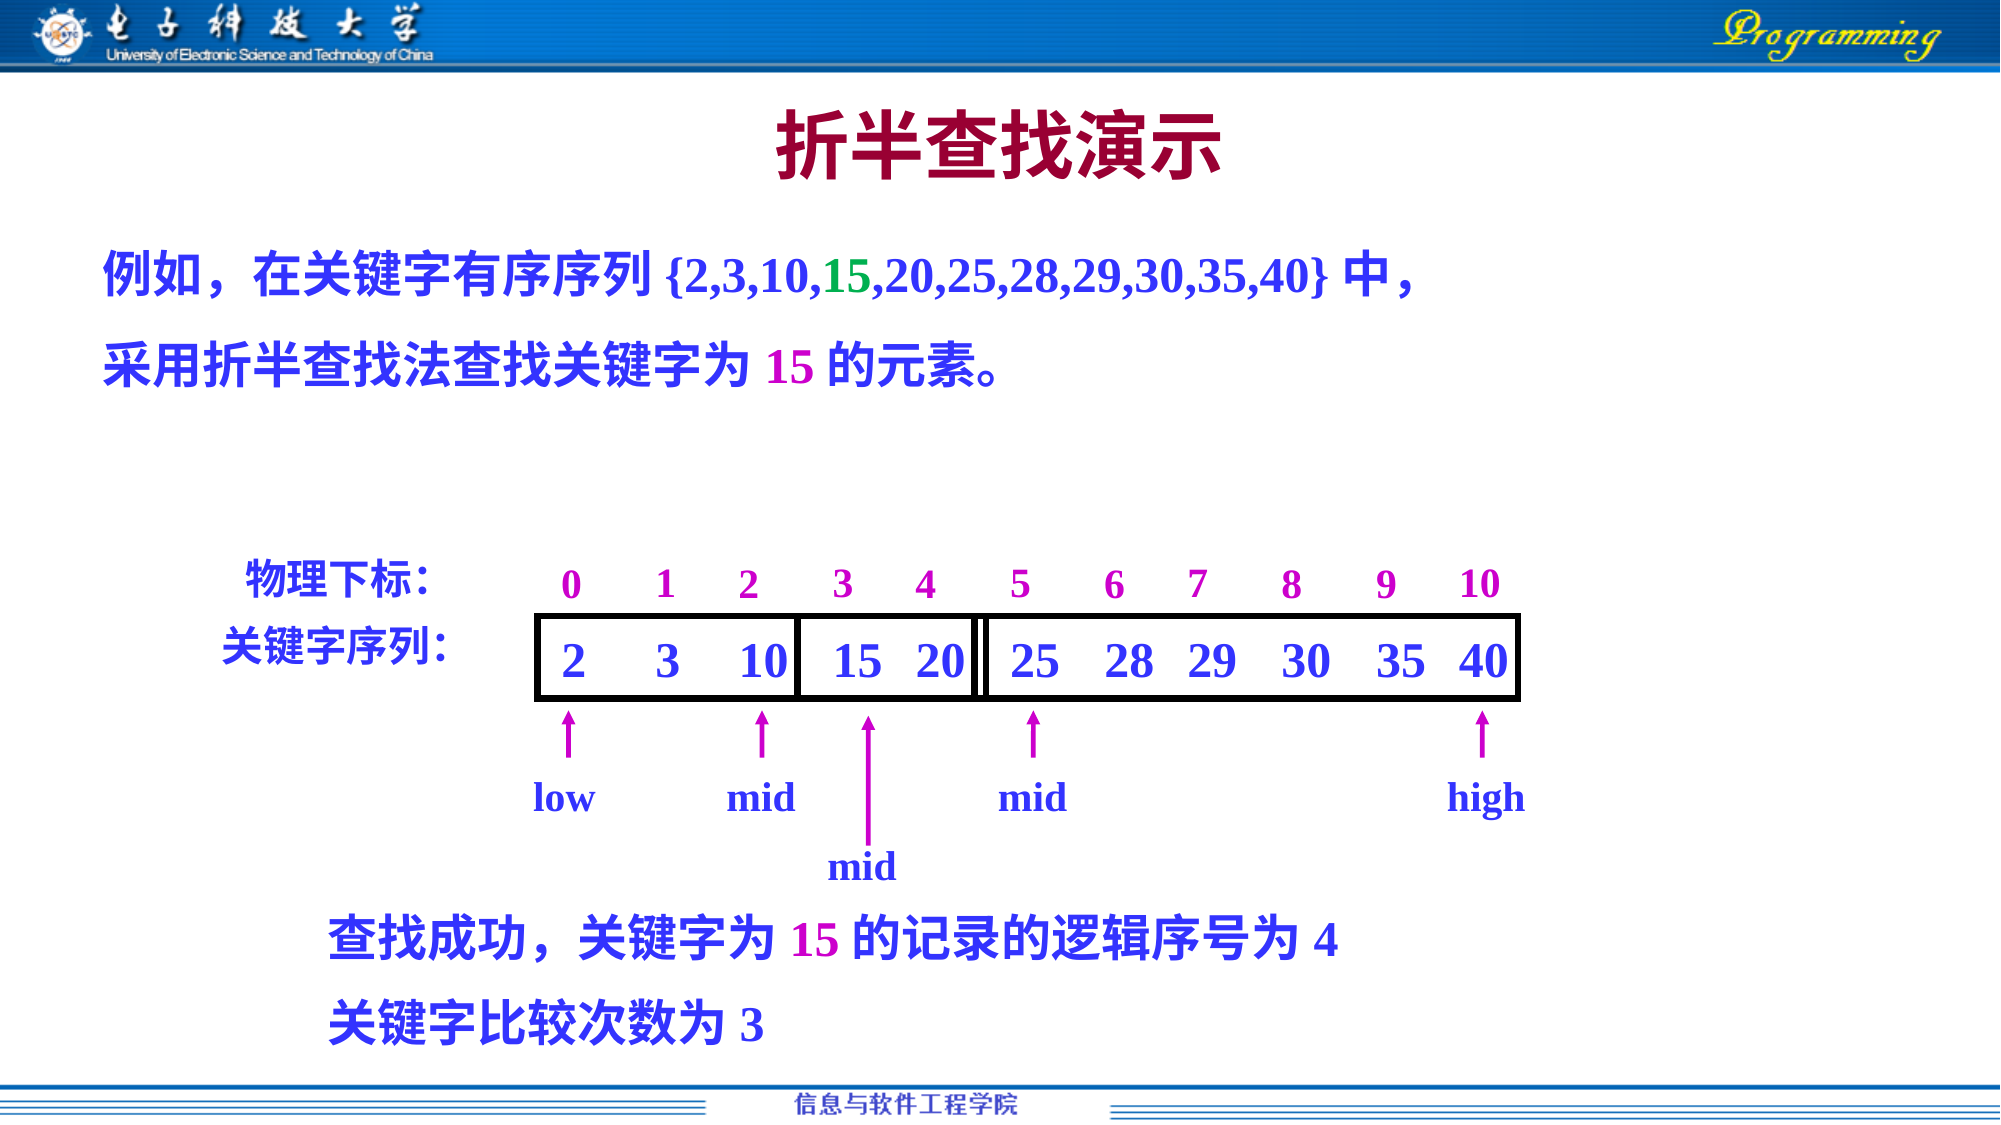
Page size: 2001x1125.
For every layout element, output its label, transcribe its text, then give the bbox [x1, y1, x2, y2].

text_box [797, 615, 975, 699]
text_box [975, 615, 987, 699]
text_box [532, 710, 617, 820]
picture [0, 0, 2000, 1125]
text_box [1446, 710, 1530, 820]
text_box 关键字序列： [206, 611, 538, 677]
text_box 9 [1376, 557, 1424, 608]
text_box 2 [738, 557, 786, 608]
text_box 3 [832, 556, 881, 607]
text_box 0 [560, 557, 609, 608]
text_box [997, 710, 1081, 820]
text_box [726, 710, 810, 820]
text_box 1 [655, 556, 703, 607]
title 折半查找演示 [150, 87, 1850, 200]
text_box 5 [1009, 556, 1058, 607]
text_box 7 [1187, 556, 1235, 607]
text_box 查找成功，关键字为15的记录的逻辑序号为4 关键字比较次数为3 [312, 899, 1365, 1060]
text_box [537, 615, 797, 699]
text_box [827, 715, 911, 889]
text_box 10 [1458, 556, 1507, 607]
text_box 例如，在关键字有序序列{2,3,10,15,20,25,28,29,30,35,40}中， 采用折半查找法查找关键字为15的元素。 [87, 229, 1838, 401]
text_box 8 [1281, 557, 1329, 608]
text_box 物理下标： [230, 545, 491, 611]
text_box [987, 615, 1518, 699]
text_box 6 [1104, 557, 1152, 608]
text_box 4 [915, 557, 963, 608]
